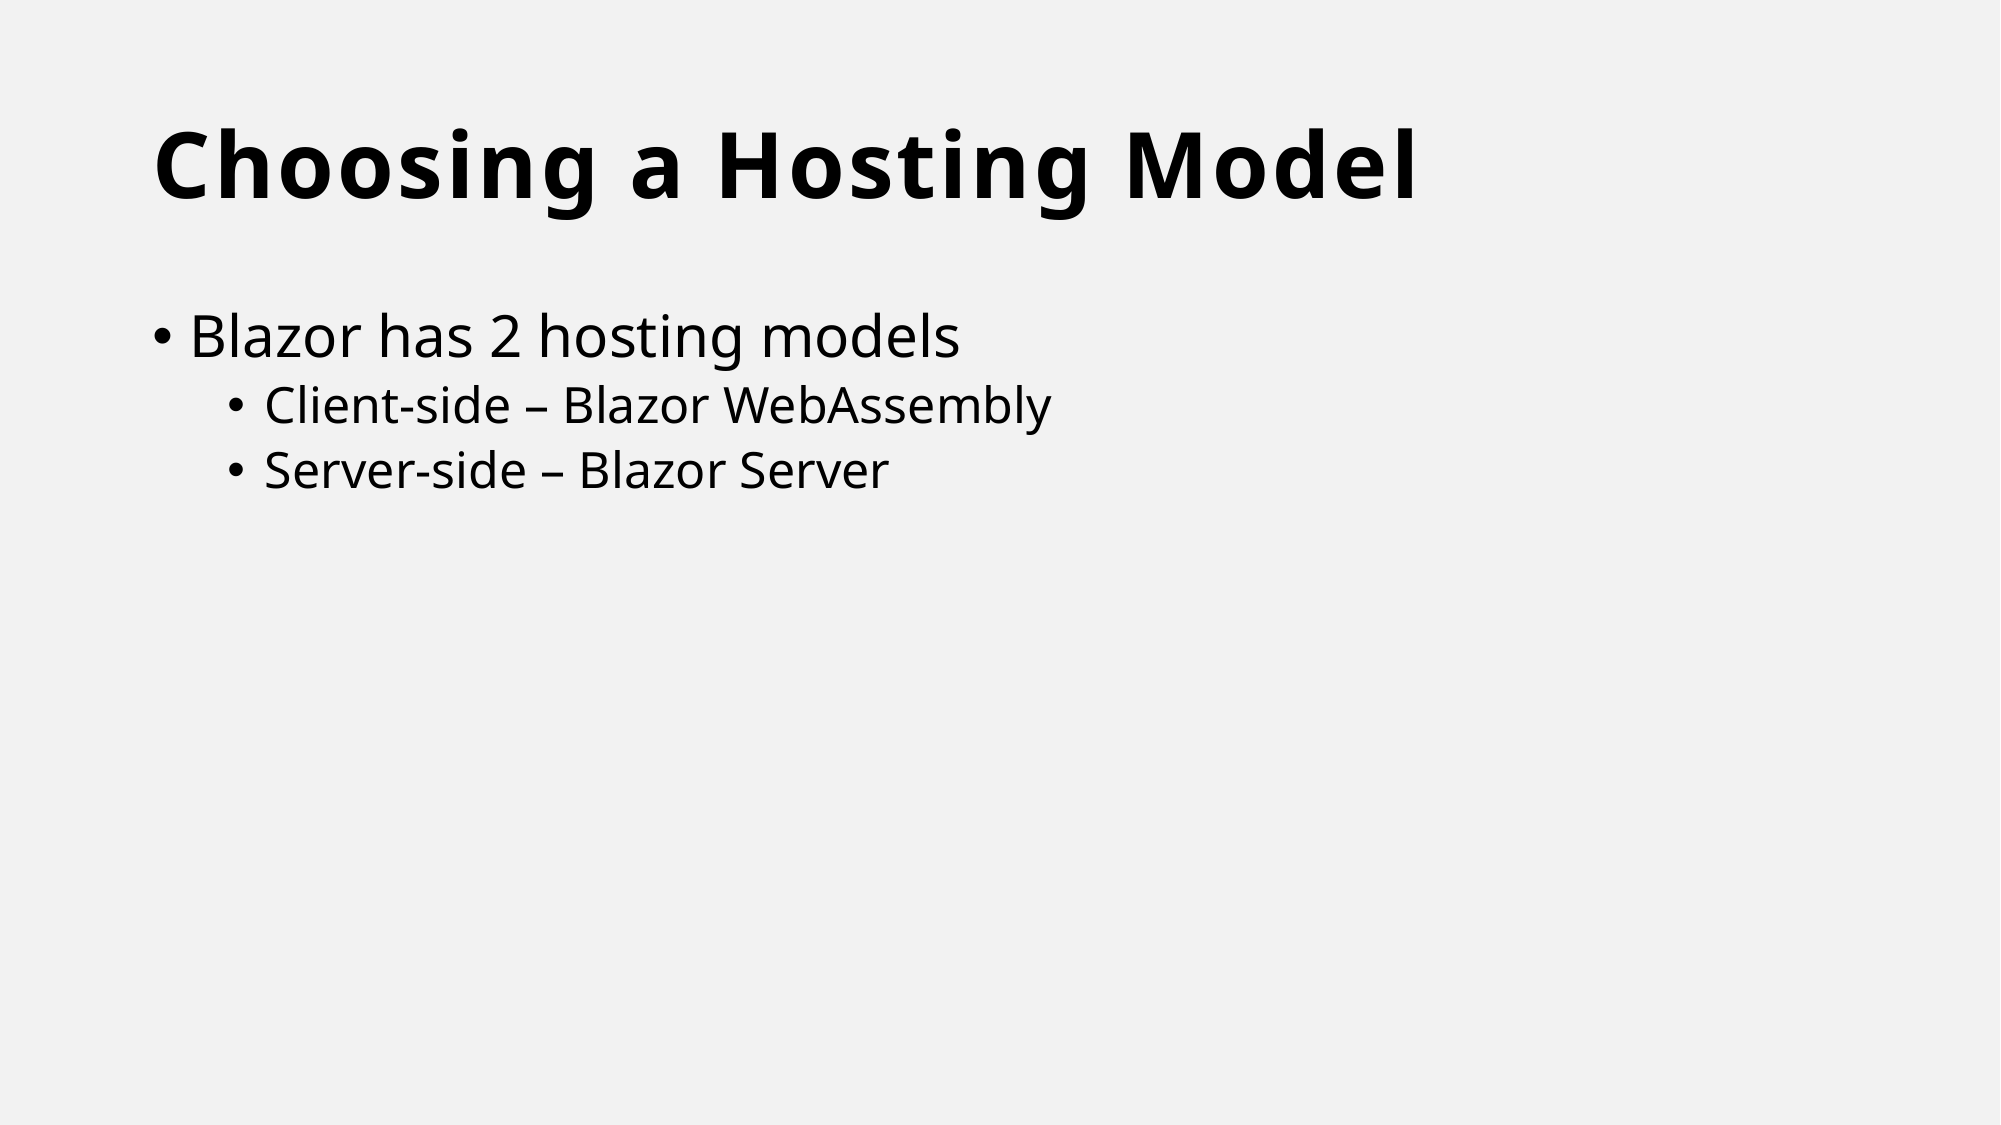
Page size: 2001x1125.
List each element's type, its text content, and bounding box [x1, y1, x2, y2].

title Choosing a Hosting Model [137, 59, 1863, 278]
list Blazor has 2 hosting models Client-side – Blazor WebAssembly Server-side – Blazor Server [137, 299, 1863, 1014]
